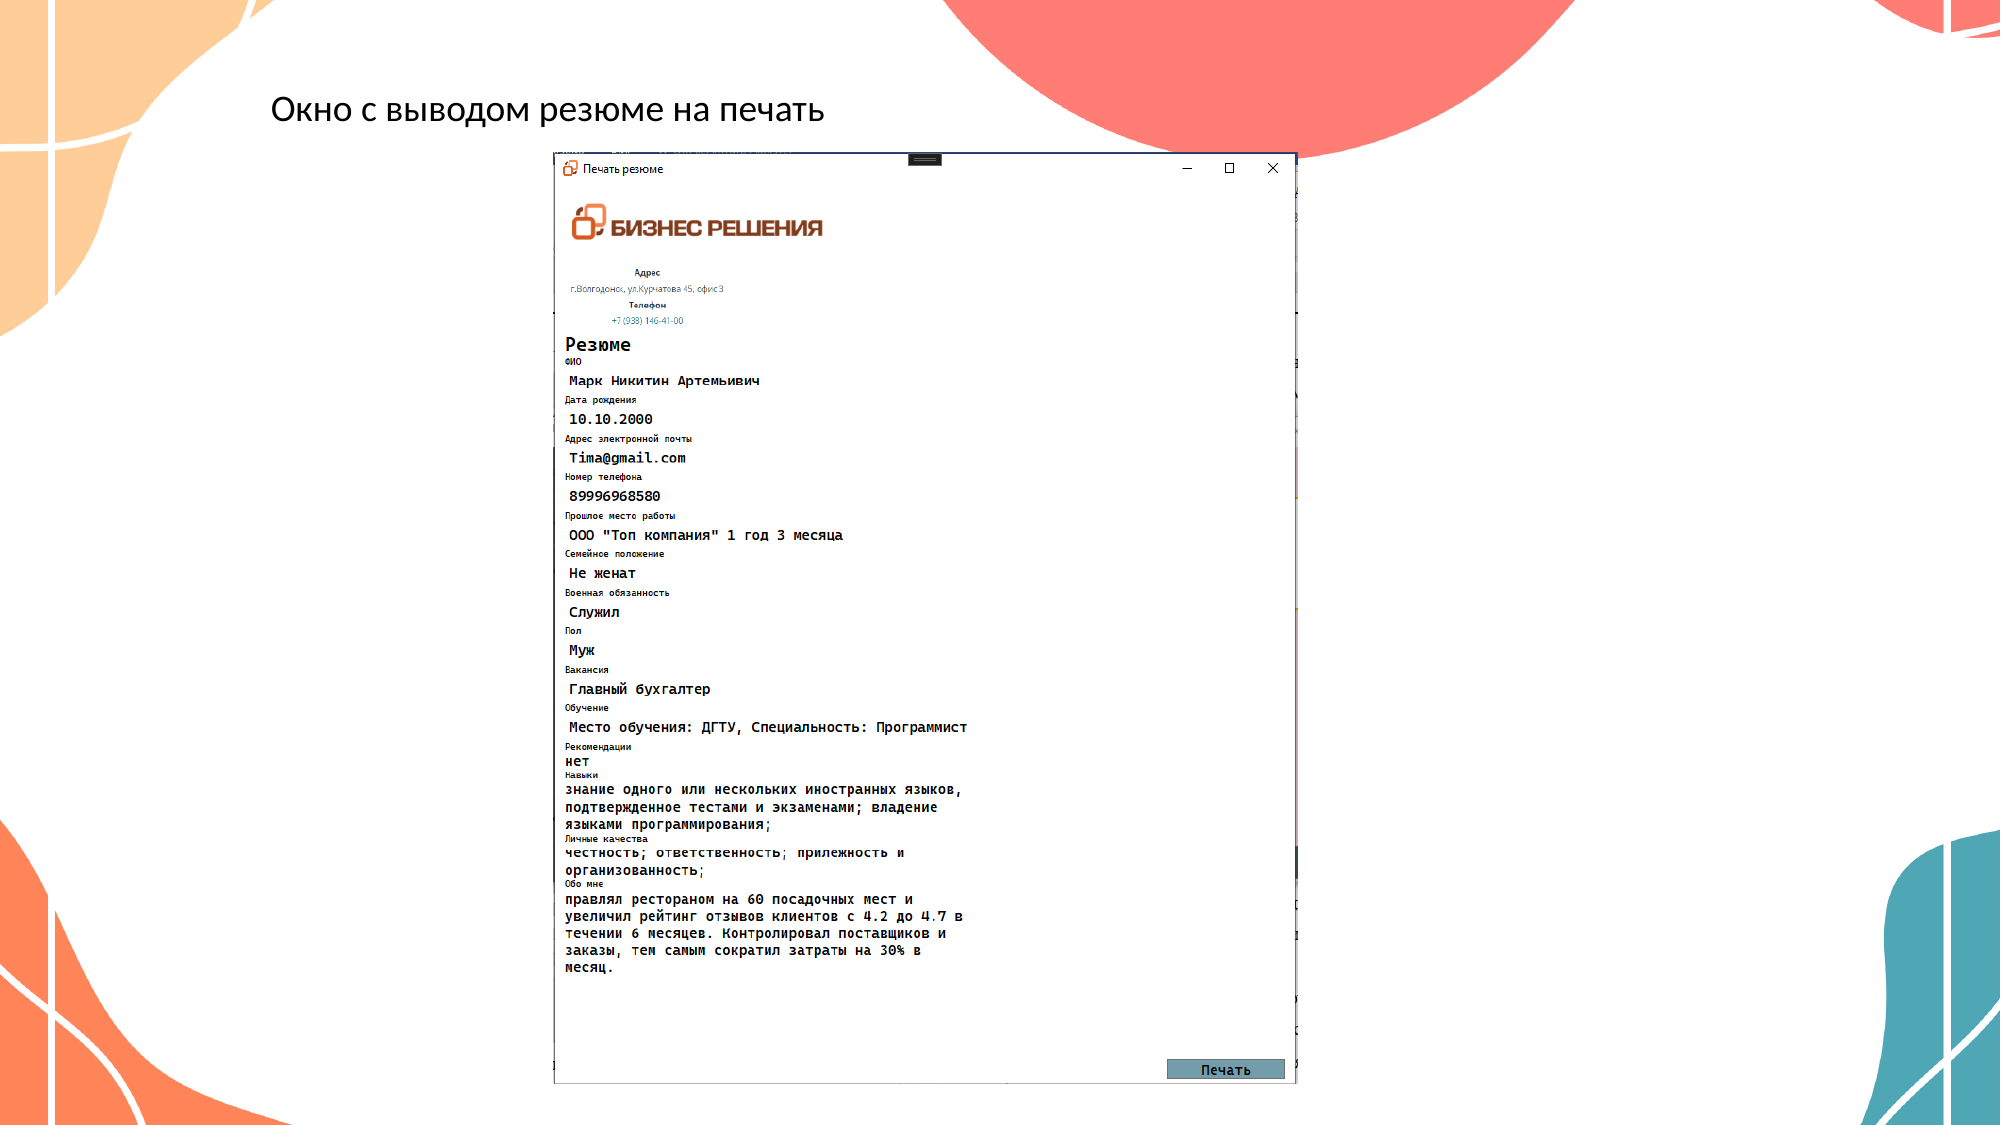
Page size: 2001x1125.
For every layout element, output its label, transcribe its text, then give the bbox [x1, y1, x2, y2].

picture [0, 0, 2000, 1125]
text_box Окно с выводом резюме на печать [256, 76, 841, 137]
